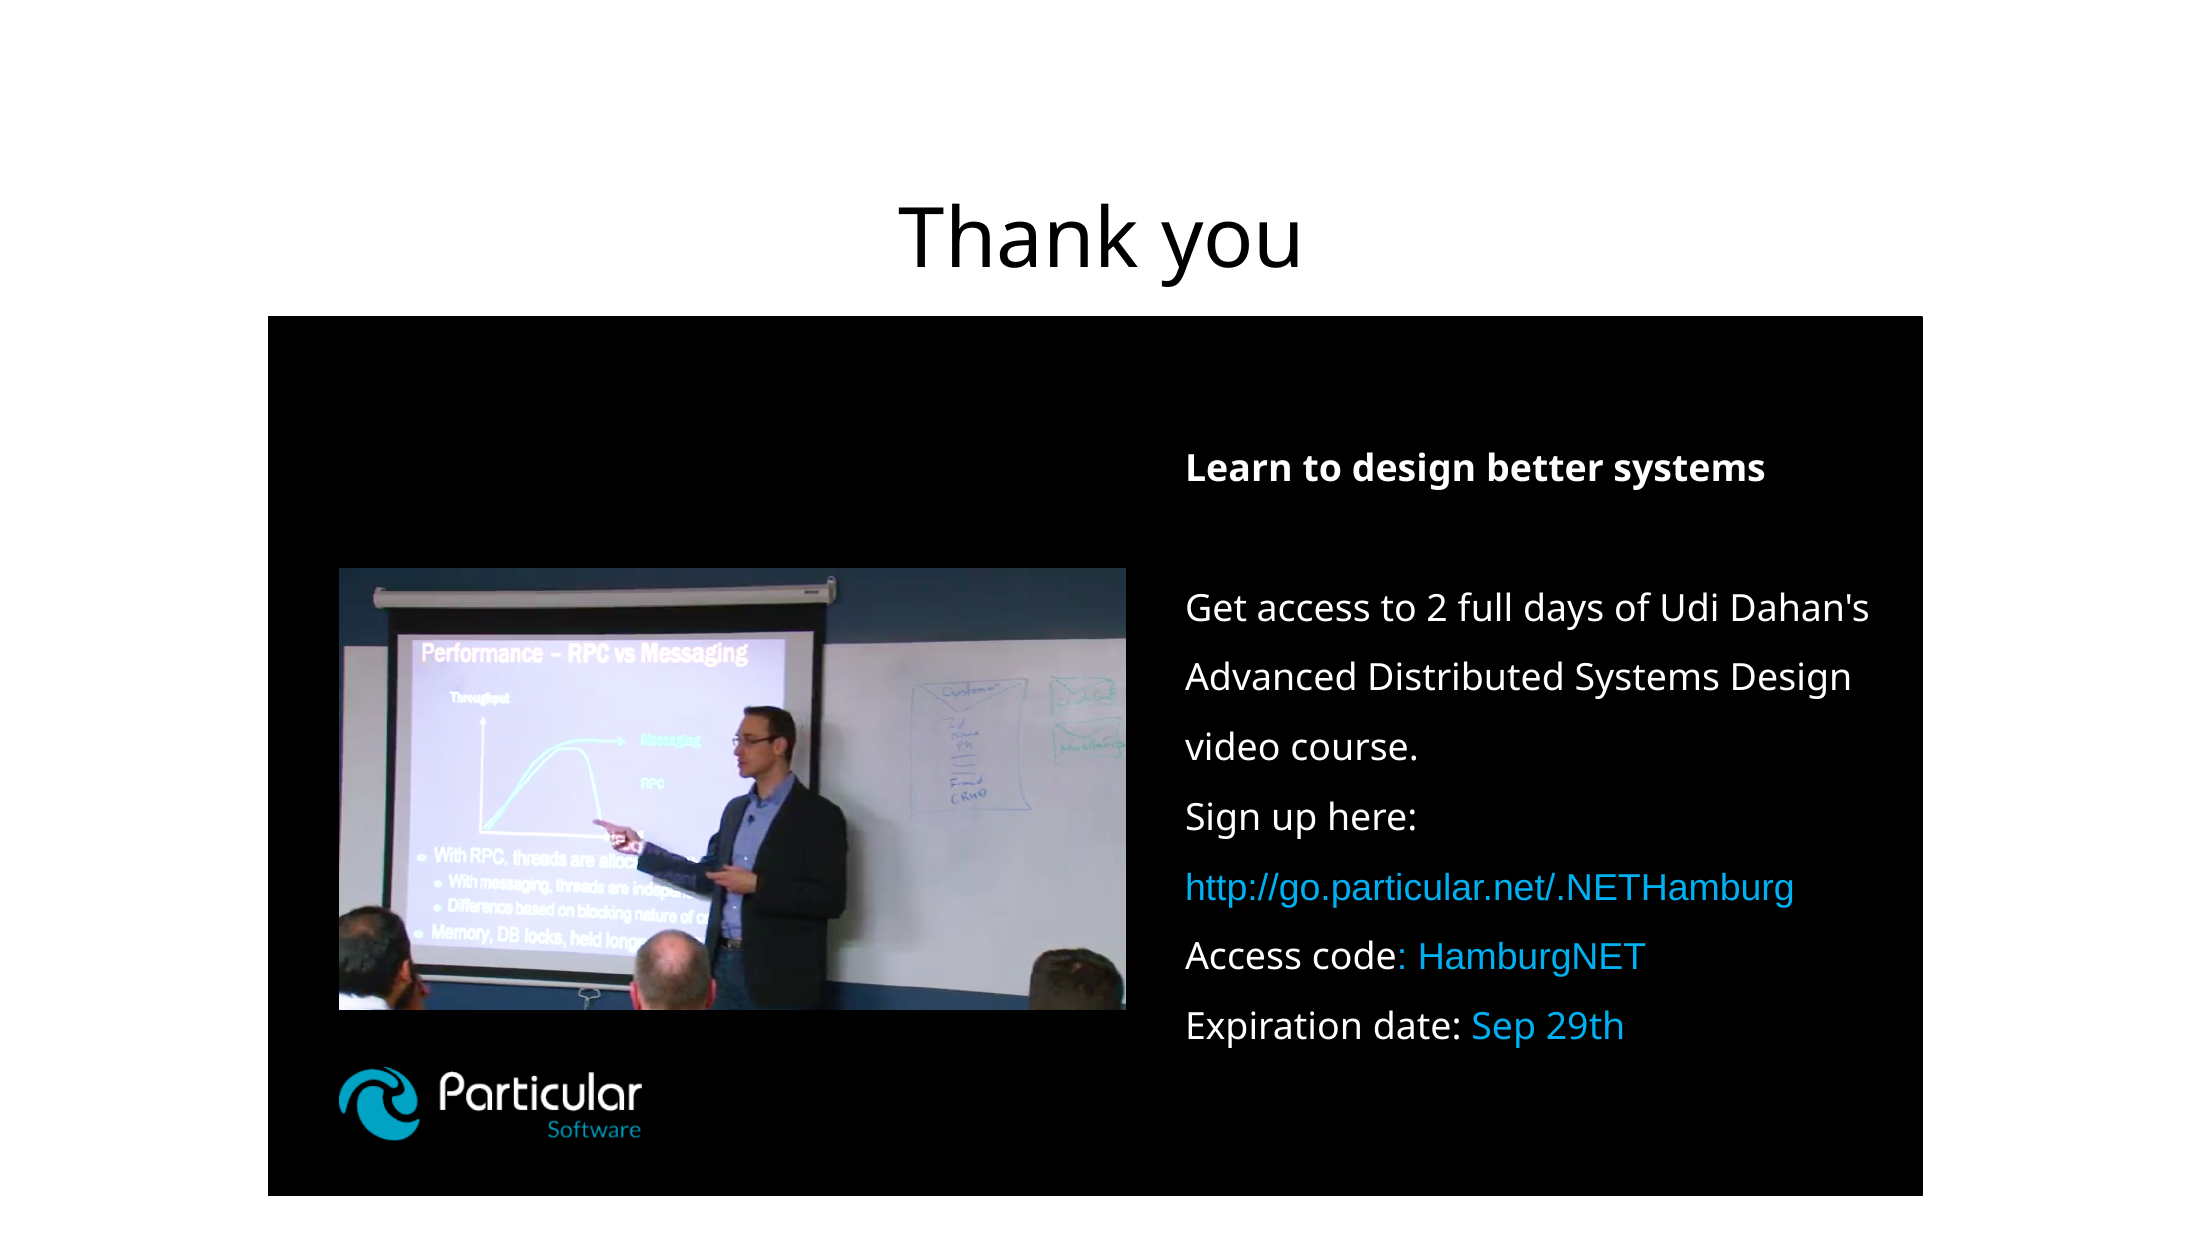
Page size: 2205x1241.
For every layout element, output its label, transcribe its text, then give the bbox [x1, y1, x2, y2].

picture [339, 1067, 642, 1142]
text_box [268, 316, 1922, 1196]
picture [339, 568, 1127, 1011]
text_box Thank you [275, 171, 1930, 290]
text_box Learn to design better systems Get access to 2 full days of Udi Dahan's Advanced Distributed Systems Design video course. Sign up here: http://go.particular.net/.NETHamburg Access code: HamburgNET Expiration date: Sep 29th [1125, 419, 1960, 1196]
